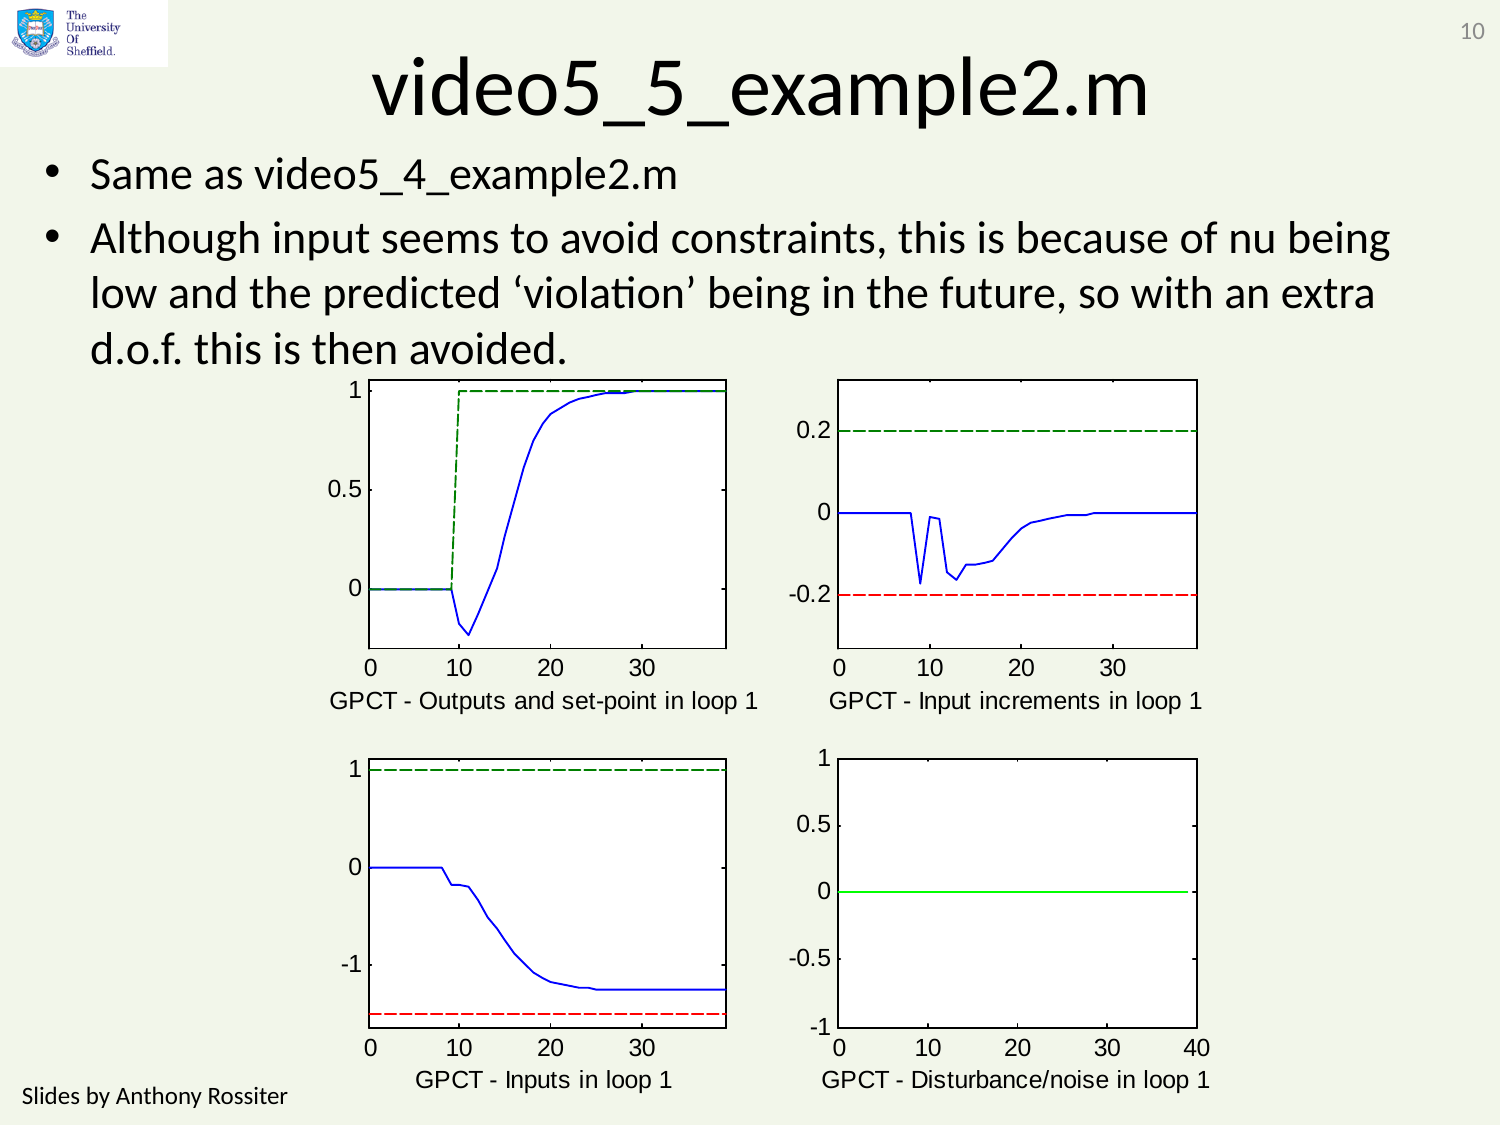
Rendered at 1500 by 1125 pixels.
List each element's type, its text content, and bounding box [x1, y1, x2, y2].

list Same as video5_4_example2.m Although input seems to avoid constraints, this is because of nu being low and the predicted ‘violation’ being in the future, so with an extra d.o.f. this is then avoided. [29, 135, 1460, 381]
title video5_5_example2.m [105, 23, 1418, 135]
footer Slides by Anthony Rossiter [0, 1065, 225, 1125]
picture [229, 318, 1298, 1120]
picture [0, 0, 168, 67]
slide_number 10 [1335, 0, 1500, 60]
